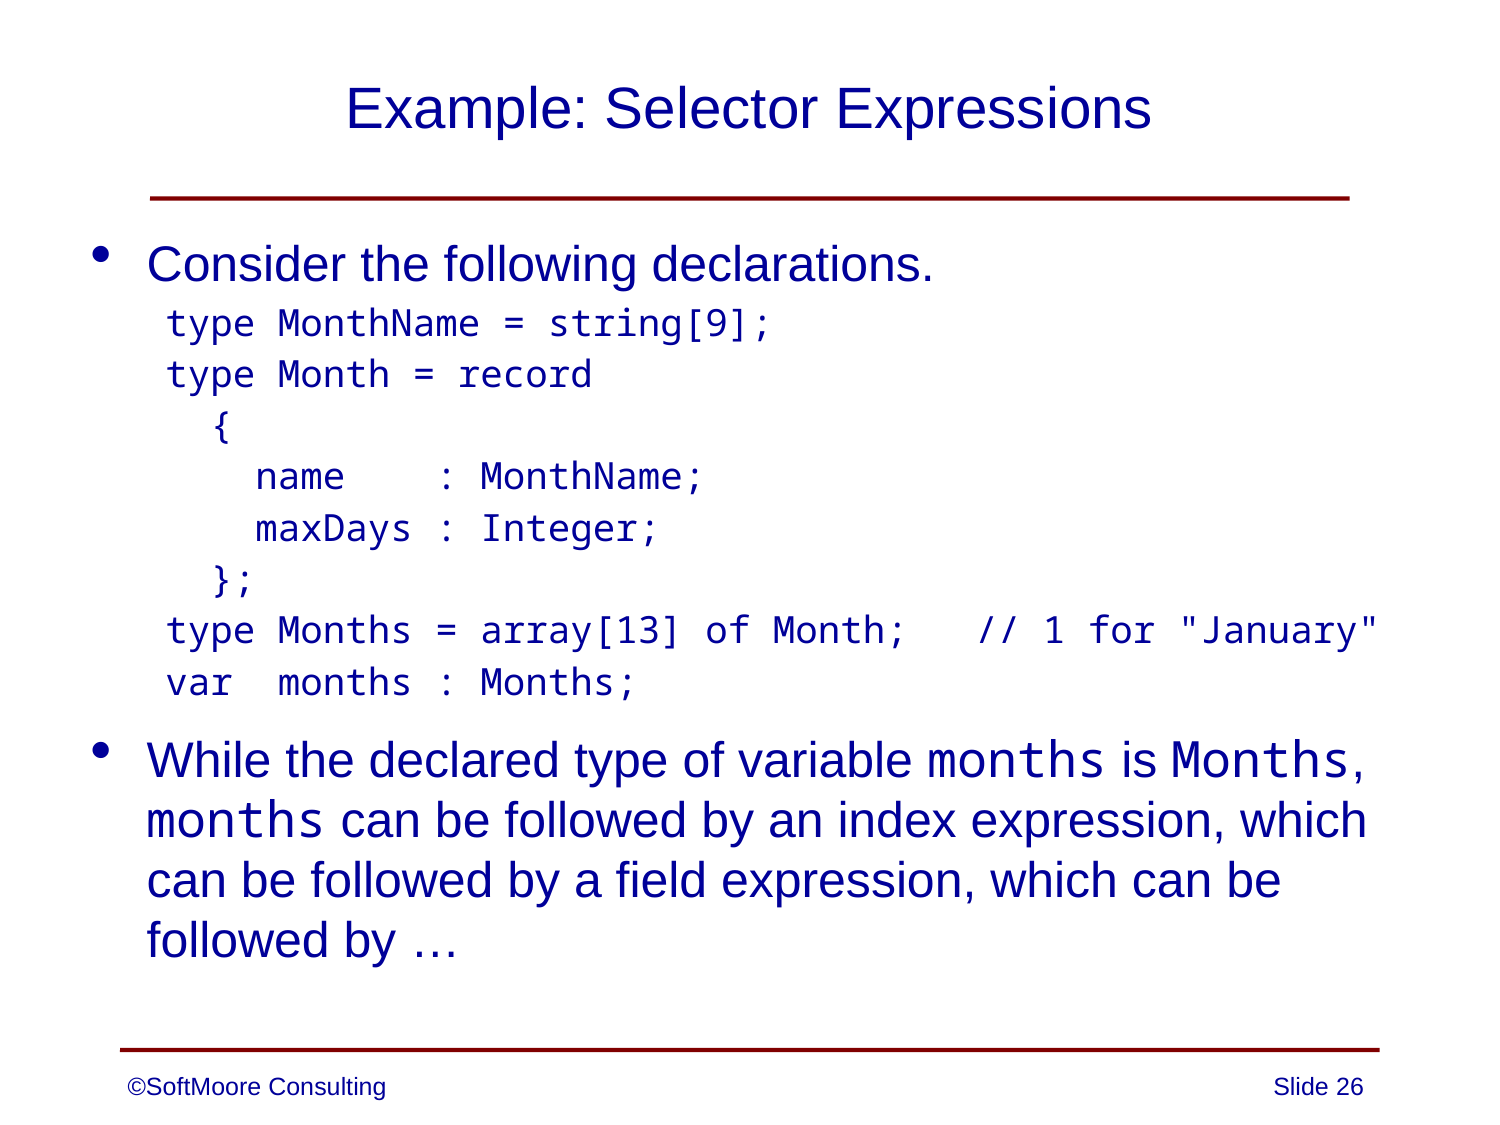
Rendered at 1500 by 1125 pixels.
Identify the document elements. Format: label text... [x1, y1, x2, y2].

list Consider the following declarations. type MonthName = string[9]; type Month = record { name : MonthName; maxDays : Integer; }; type Months = array[13] of Month; // 1 for "January" var months : Months; While the declared type of variable months is Months, months can be followed by an index expression, which can be followed by a field expression, which can be followed by … [74, 223, 1426, 1034]
slide_number Slide 26 [1078, 1061, 1380, 1109]
title Example: Selector Expressions [149, 22, 1350, 188]
footer ©SoftMoore Consulting [111, 1061, 563, 1109]
